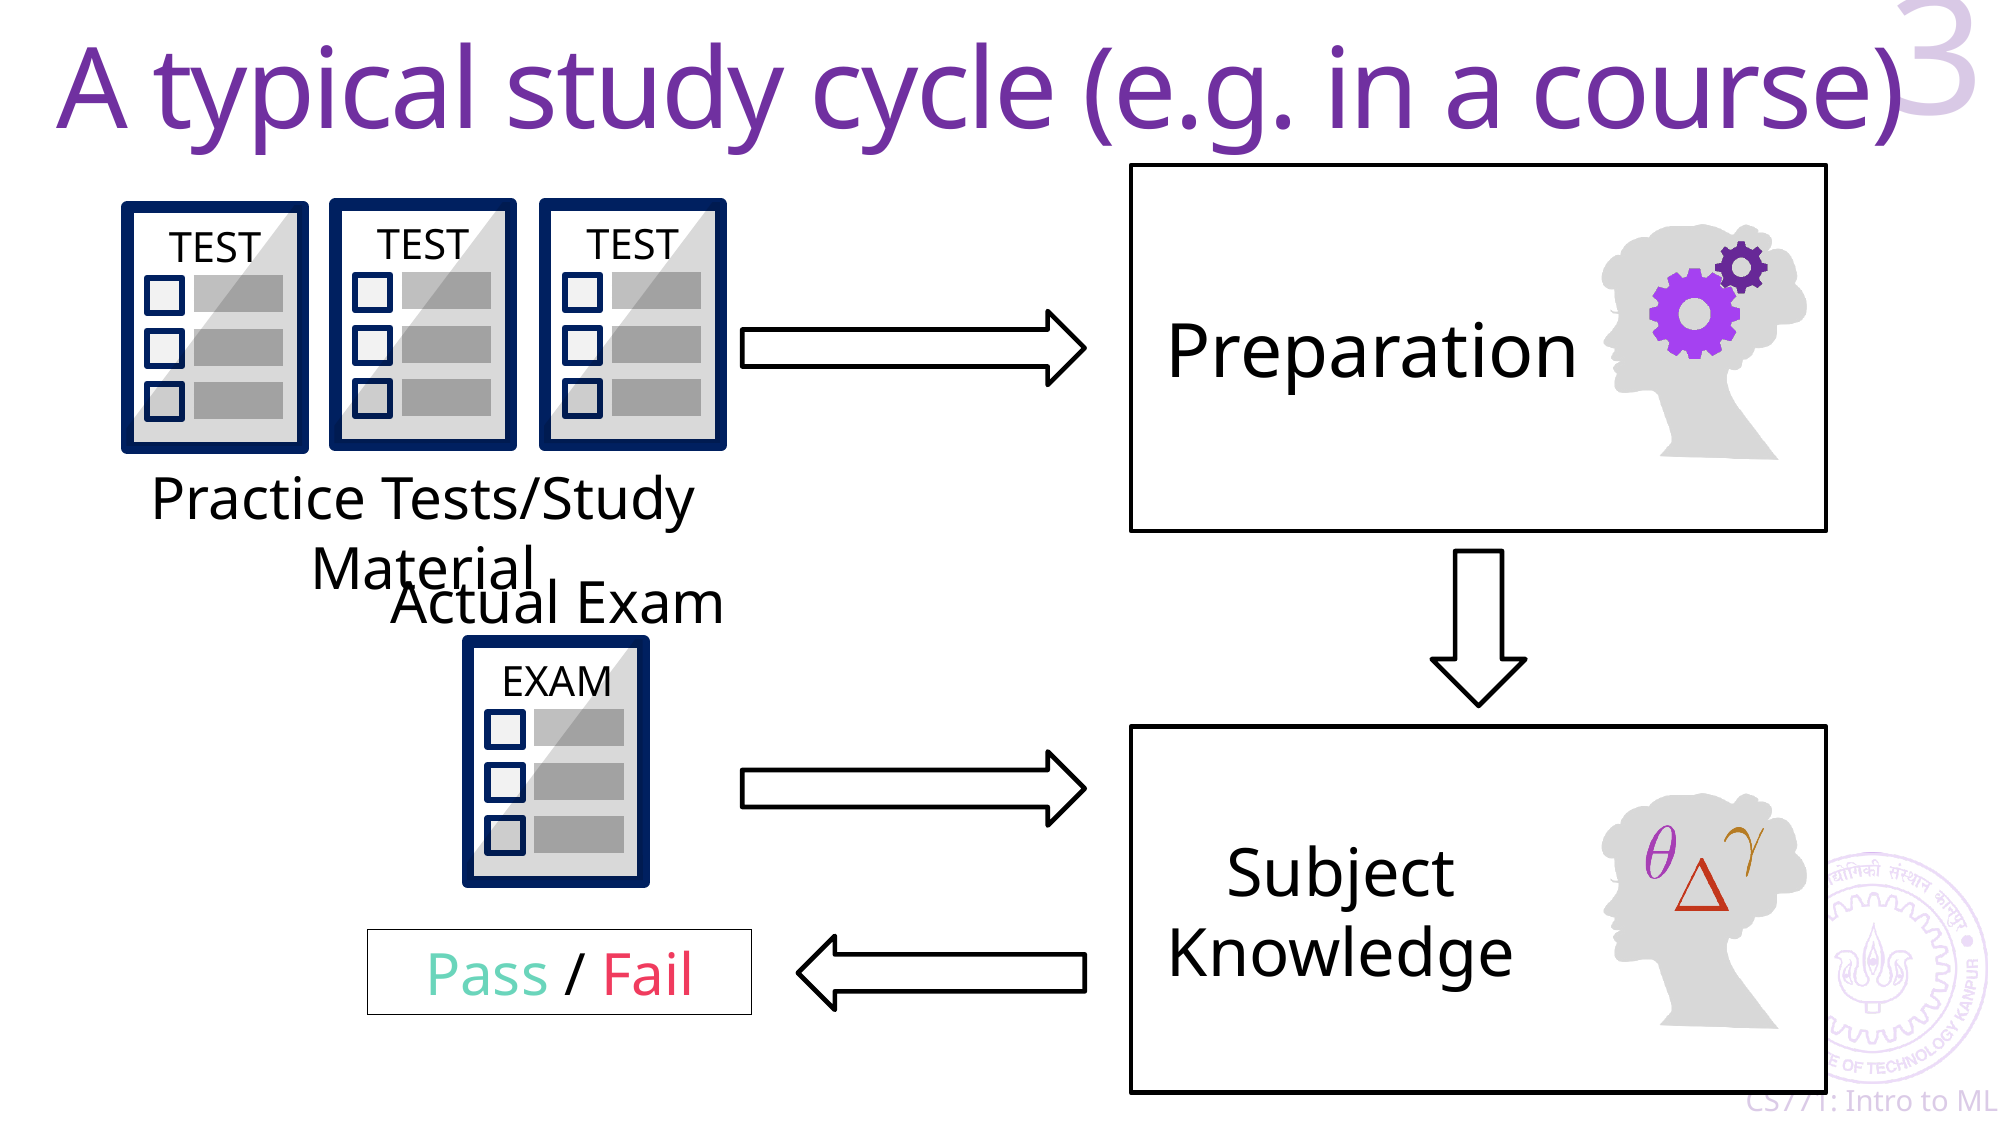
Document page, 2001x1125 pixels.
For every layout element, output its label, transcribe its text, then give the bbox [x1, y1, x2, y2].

slide_number 3 [1520, 6, 2000, 183]
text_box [1130, 164, 1827, 532]
text_box Pass / Fail [367, 950, 752, 1015]
text_box [756, 750, 1086, 827]
text_box [797, 934, 1086, 1011]
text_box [68, 203, 778, 541]
text_box [1430, 550, 1527, 707]
text_box [778, 310, 1086, 386]
title A typical study cycle (e.g. in a course) [41, 5, 1945, 183]
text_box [361, 557, 756, 950]
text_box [1130, 726, 1827, 1093]
